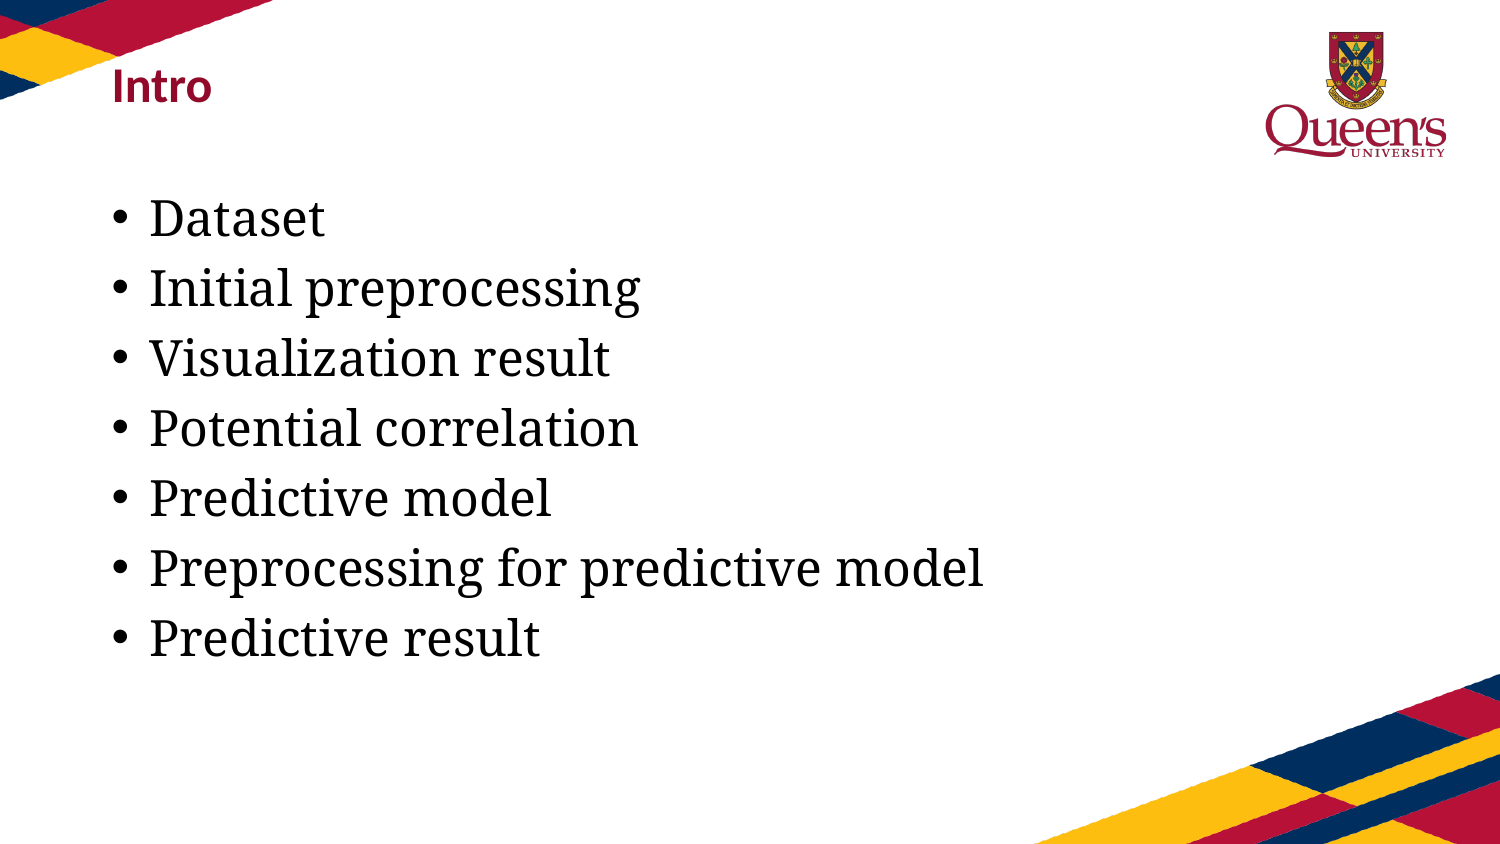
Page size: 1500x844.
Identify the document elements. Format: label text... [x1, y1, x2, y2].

picture [0, 0, 1500, 844]
title Intro [111, 0, 1117, 168]
list Dataset Initial preprocessing Visualization result Potential correlation Predictive model Preprocessing for predictive model Predictive result [111, 186, 1425, 754]
